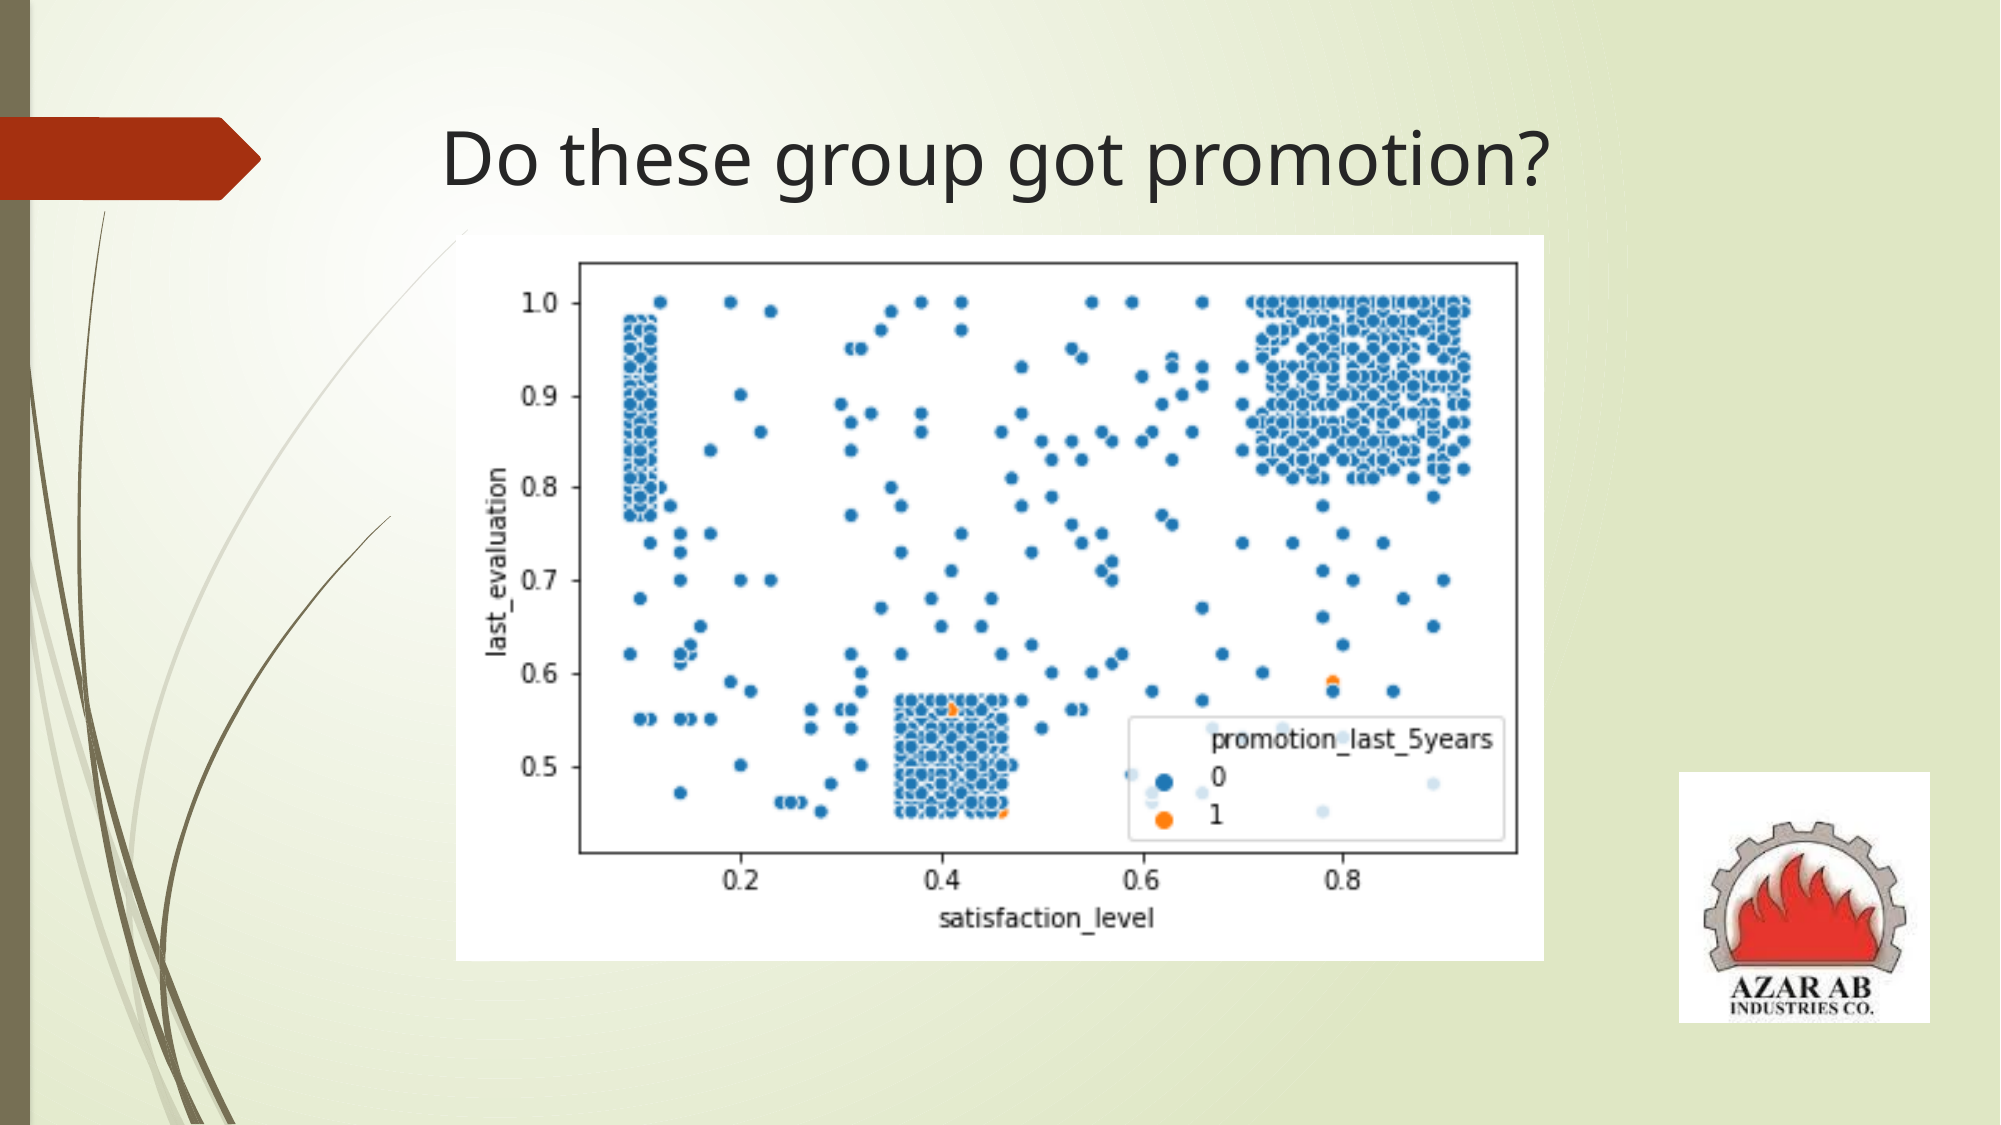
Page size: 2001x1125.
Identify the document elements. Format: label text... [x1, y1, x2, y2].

title Do these group got promotion? [425, 102, 1888, 313]
picture [456, 235, 1544, 961]
picture [1679, 772, 1930, 1023]
